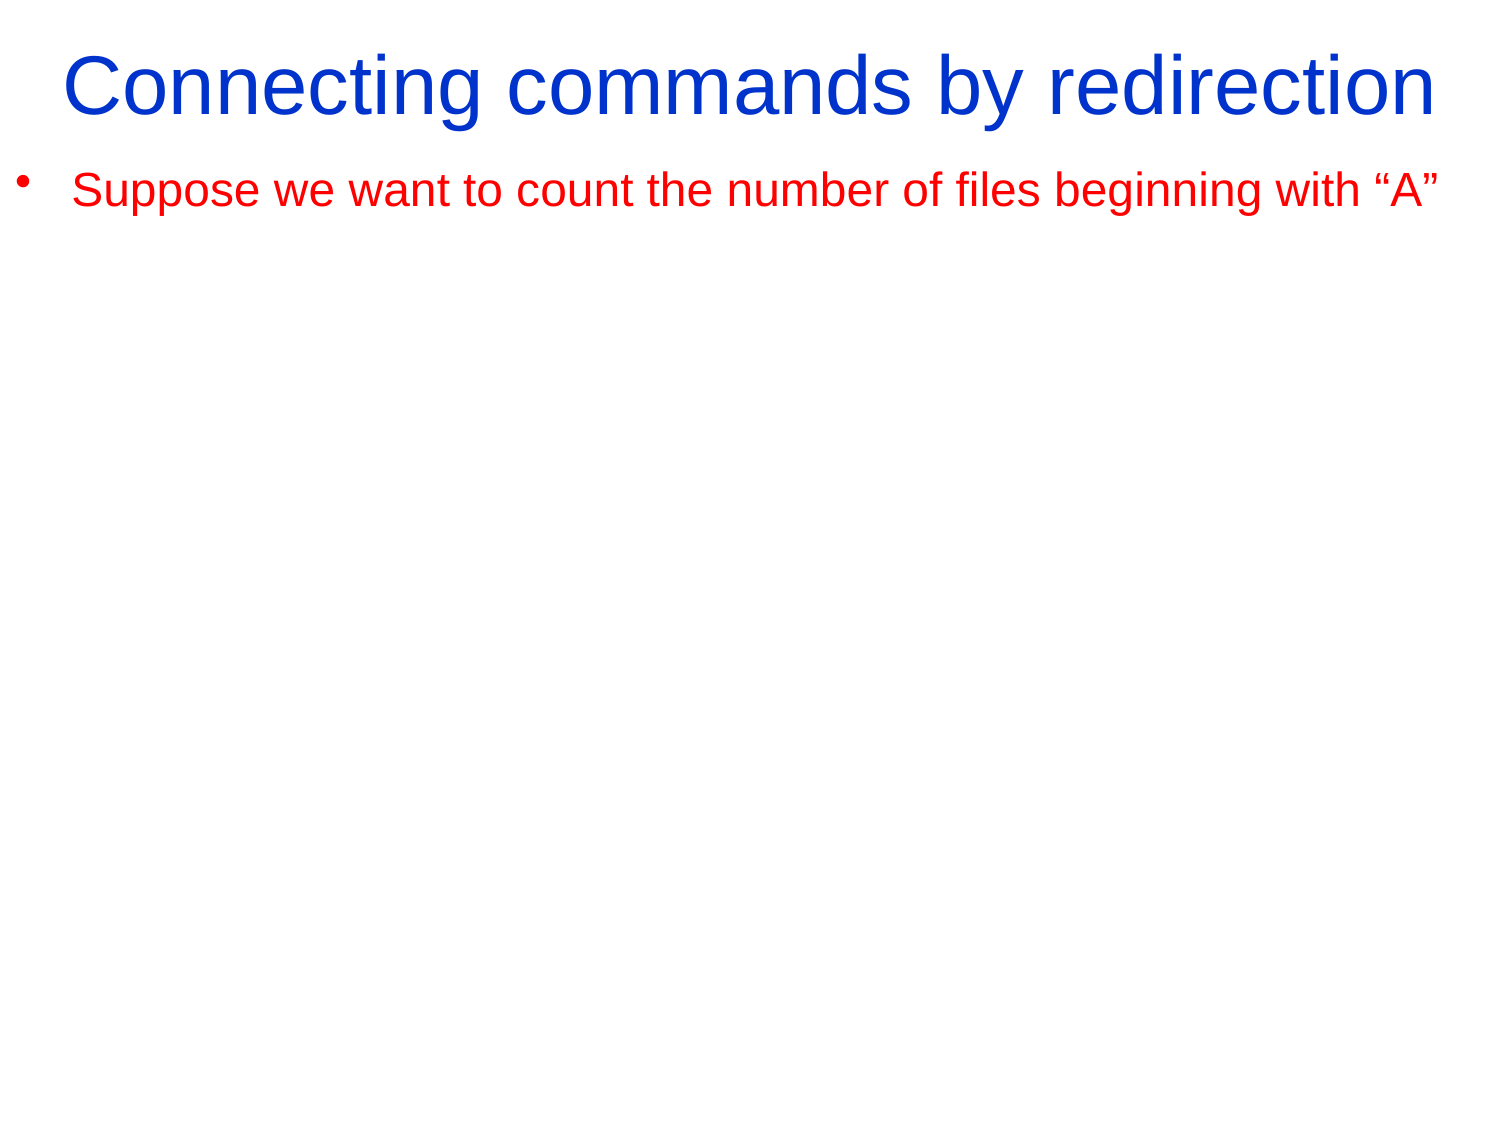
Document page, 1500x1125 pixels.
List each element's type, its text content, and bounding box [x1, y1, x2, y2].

list Suppose we want to count the number of files beginning with “A” The ls command can list these files, but it can’t count them: % ls A* ABCD Afile APROG.c AZZZ ABD.txt AFILE2 APROG.x ACE AFILE3 Aqrs.txt The wc command counts things, but how to make it count these things? % wc –l ???? • We can solve this by redirection: % ls A* > tempfile % wc –l < tempfile 10 % [0, 162, 1500, 1125]
title Connecting commands by redirection [0, 24, 1500, 138]
